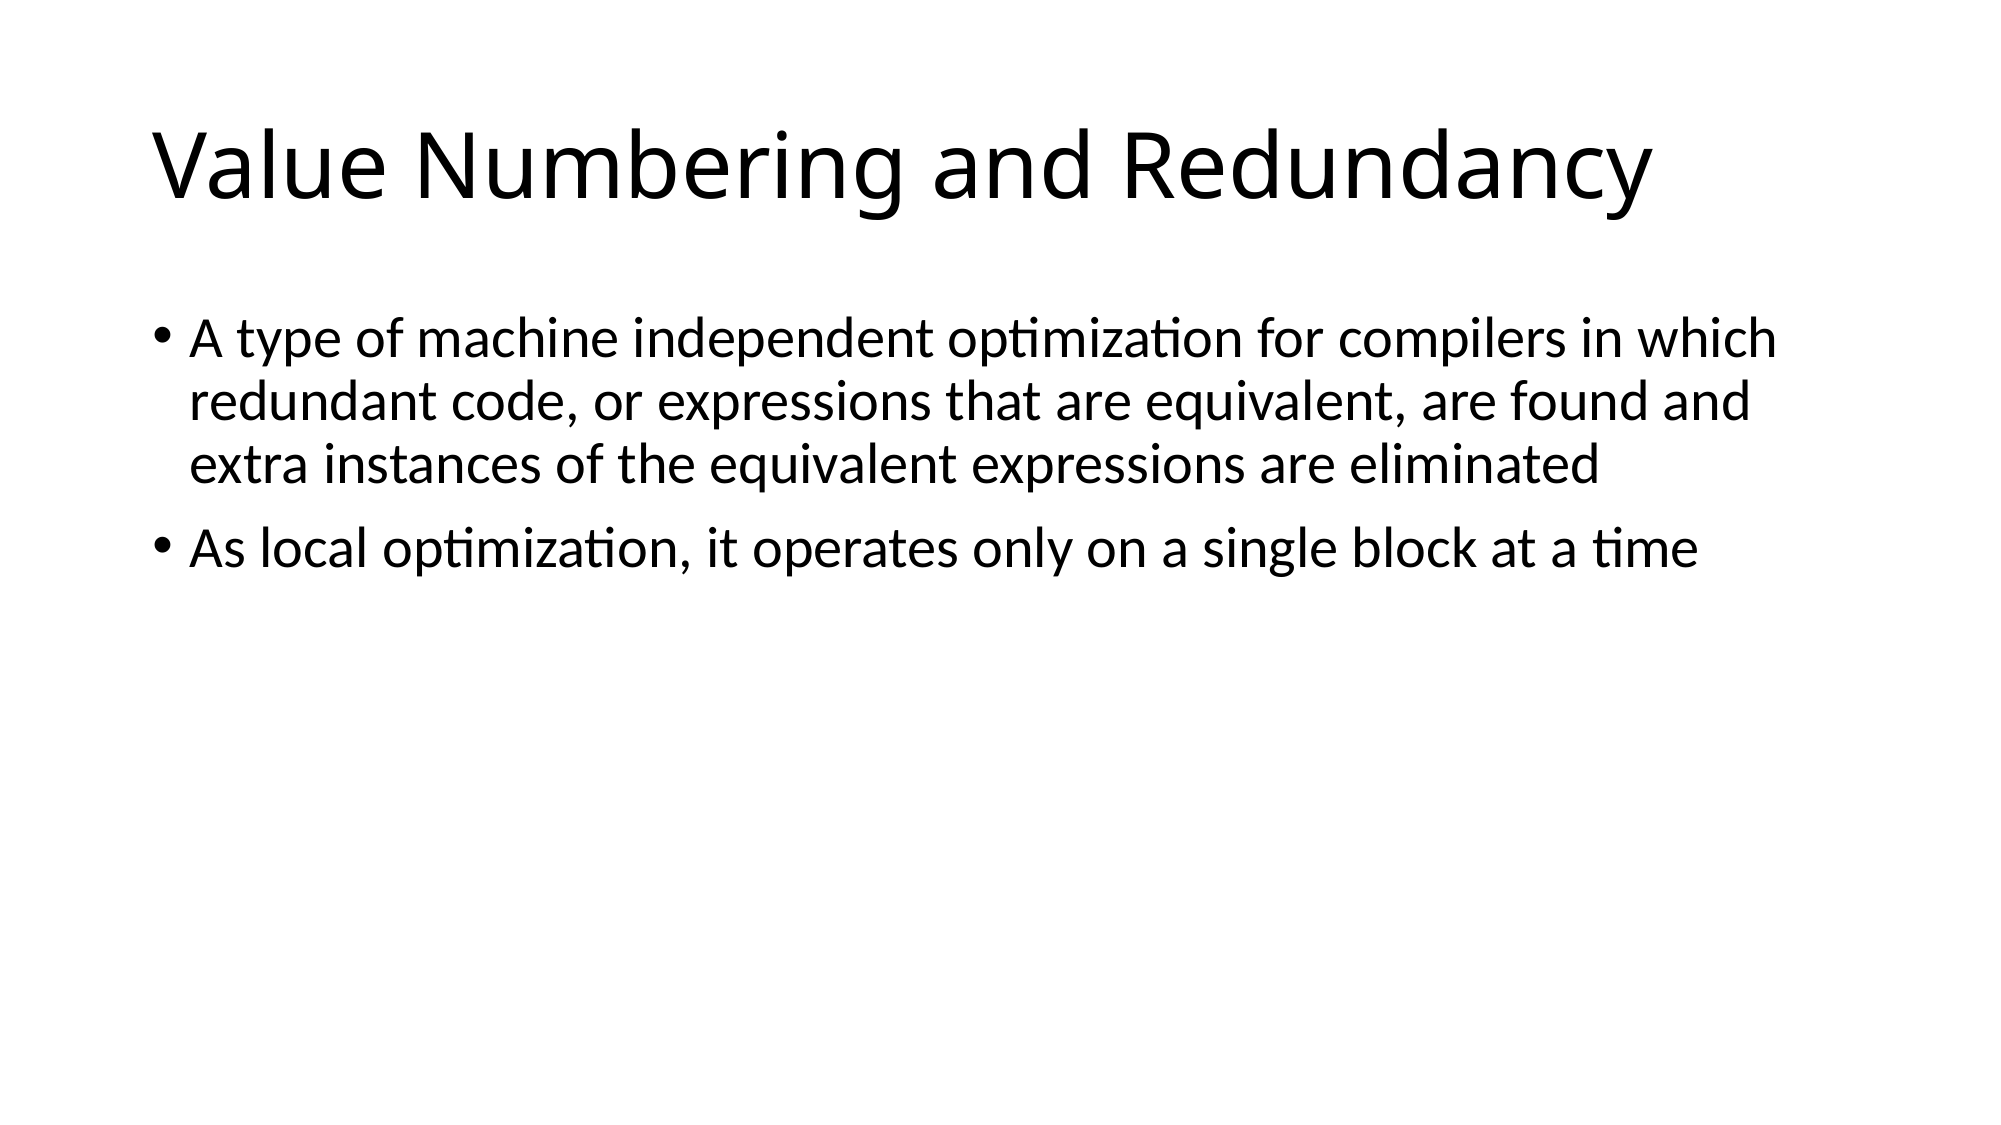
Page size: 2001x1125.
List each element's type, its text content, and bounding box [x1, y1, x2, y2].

list A type of machine independent optimization for compilers in which redundant code, or expressions that are equivalent, are found and extra instances of the equivalent expressions are eliminated As local optimization, it operates only on a single block at a time [137, 299, 1863, 1014]
title Value Numbering and Redundancy [137, 59, 1863, 278]
